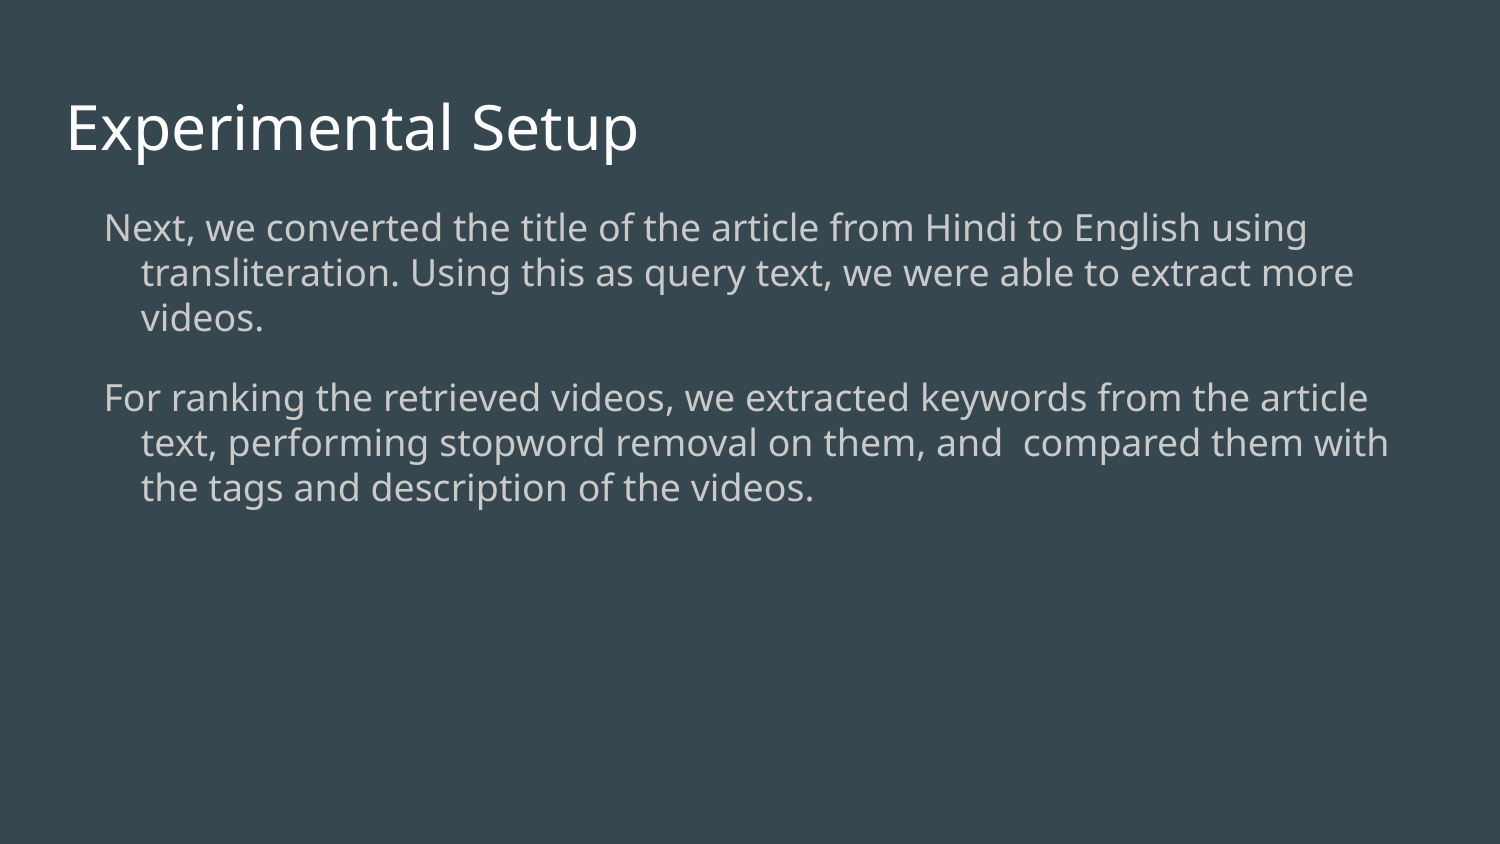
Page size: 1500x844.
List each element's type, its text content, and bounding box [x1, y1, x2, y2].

text_box Experimental Setup [51, 72, 1449, 167]
text_box Next, we converted the title of the article from Hindi to English using transliteration. Using this as query text, we were able to extract more videos. For ranking the retrieved videos, we extracted keywords from the article text, performing stopword removal on them, and compared them with the tags and description of the videos. [51, 189, 1449, 750]
